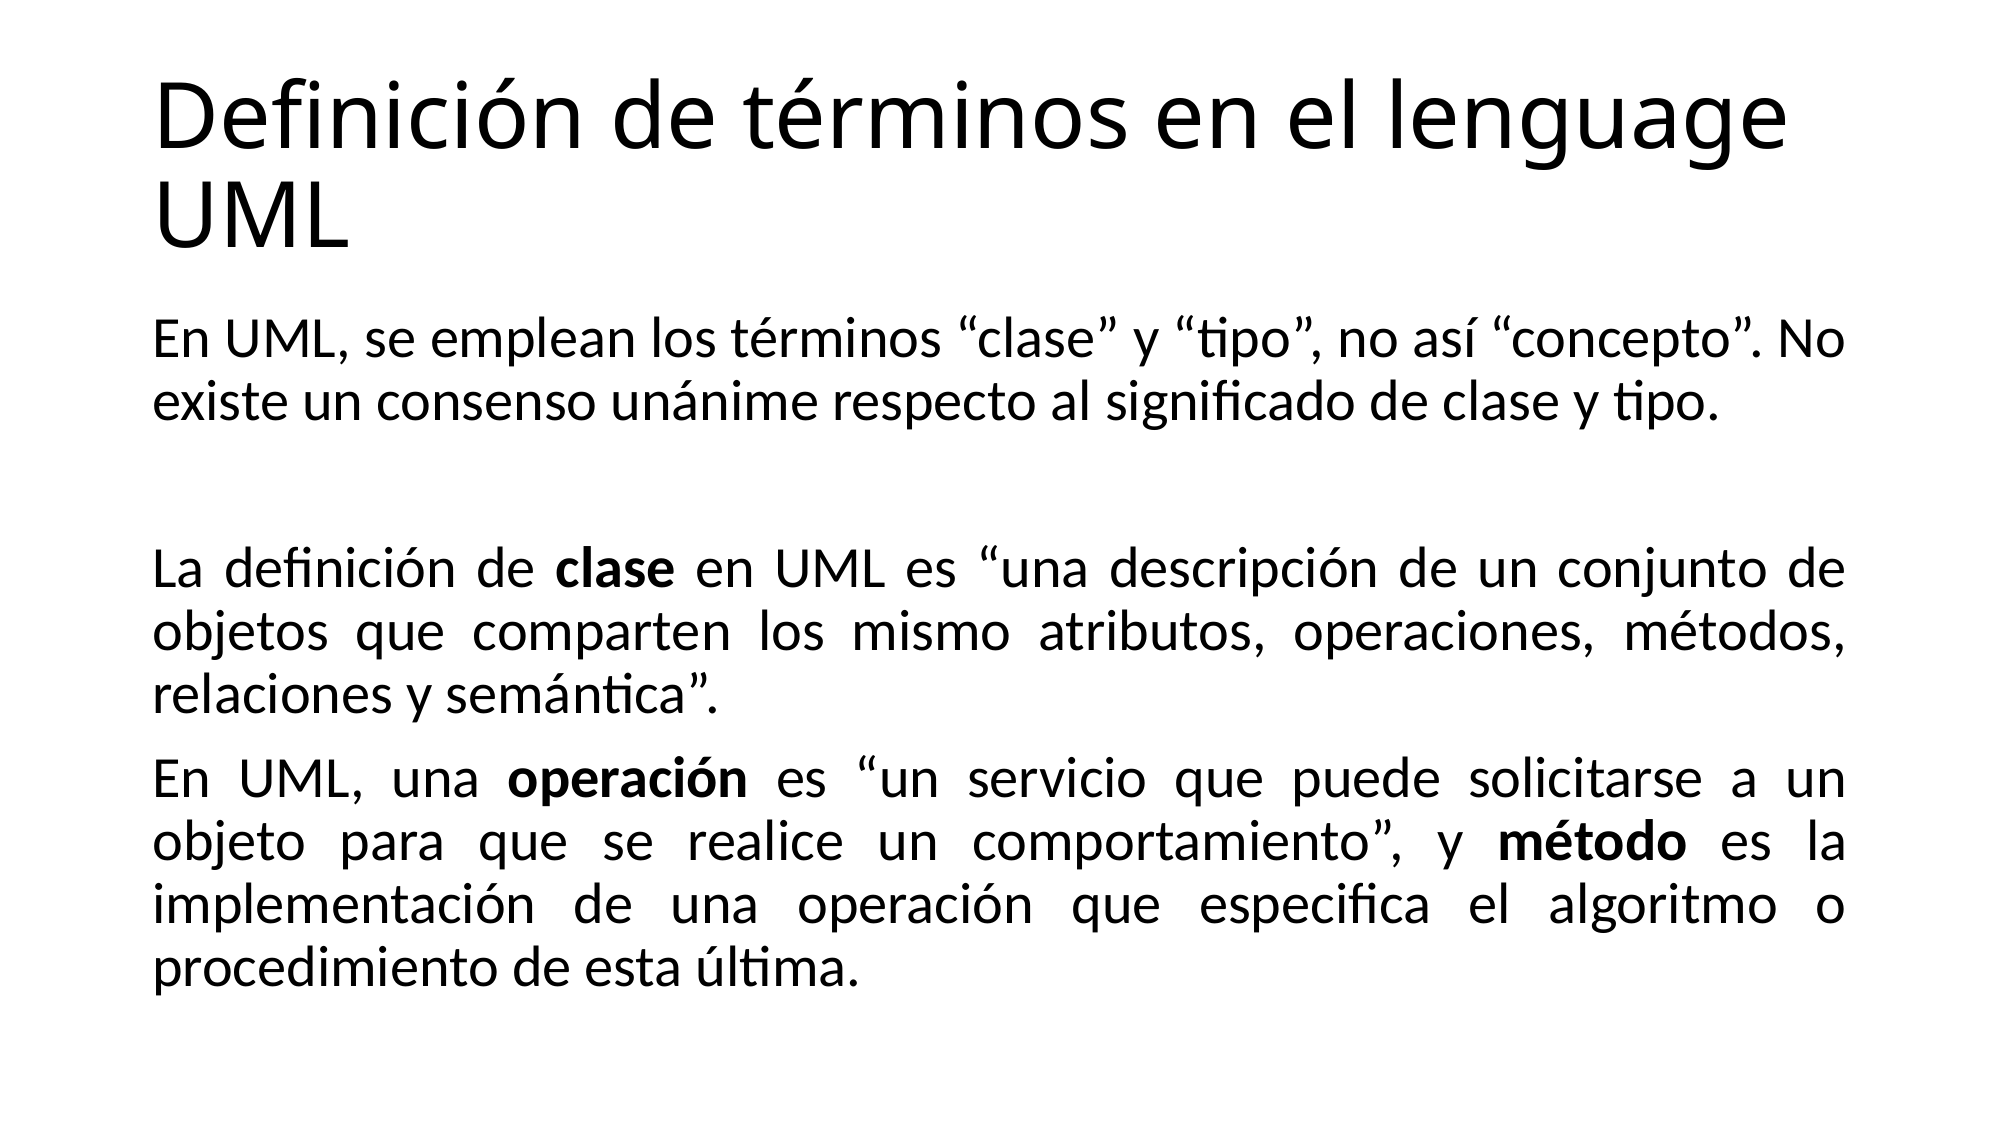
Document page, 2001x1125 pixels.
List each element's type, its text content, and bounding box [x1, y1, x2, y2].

list En UML, se emplean los términos “clase” y “tipo”, no así “concepto”. No existe un consenso unánime respecto al significado de clase y tipo. La definición de clase en UML es “una descripción de un conjunto de objetos que comparten los mismo atributos, operaciones, métodos, relaciones y semántica”. En UML, una operación es “un servicio que puede solicitarse a un objeto para que se realice un comportamiento”, y método es la implementación de una operación que especifica el algoritmo o procedimiento de esta última. [137, 299, 1863, 1014]
title Definición de términos en el lenguage UML [137, 59, 1863, 278]
